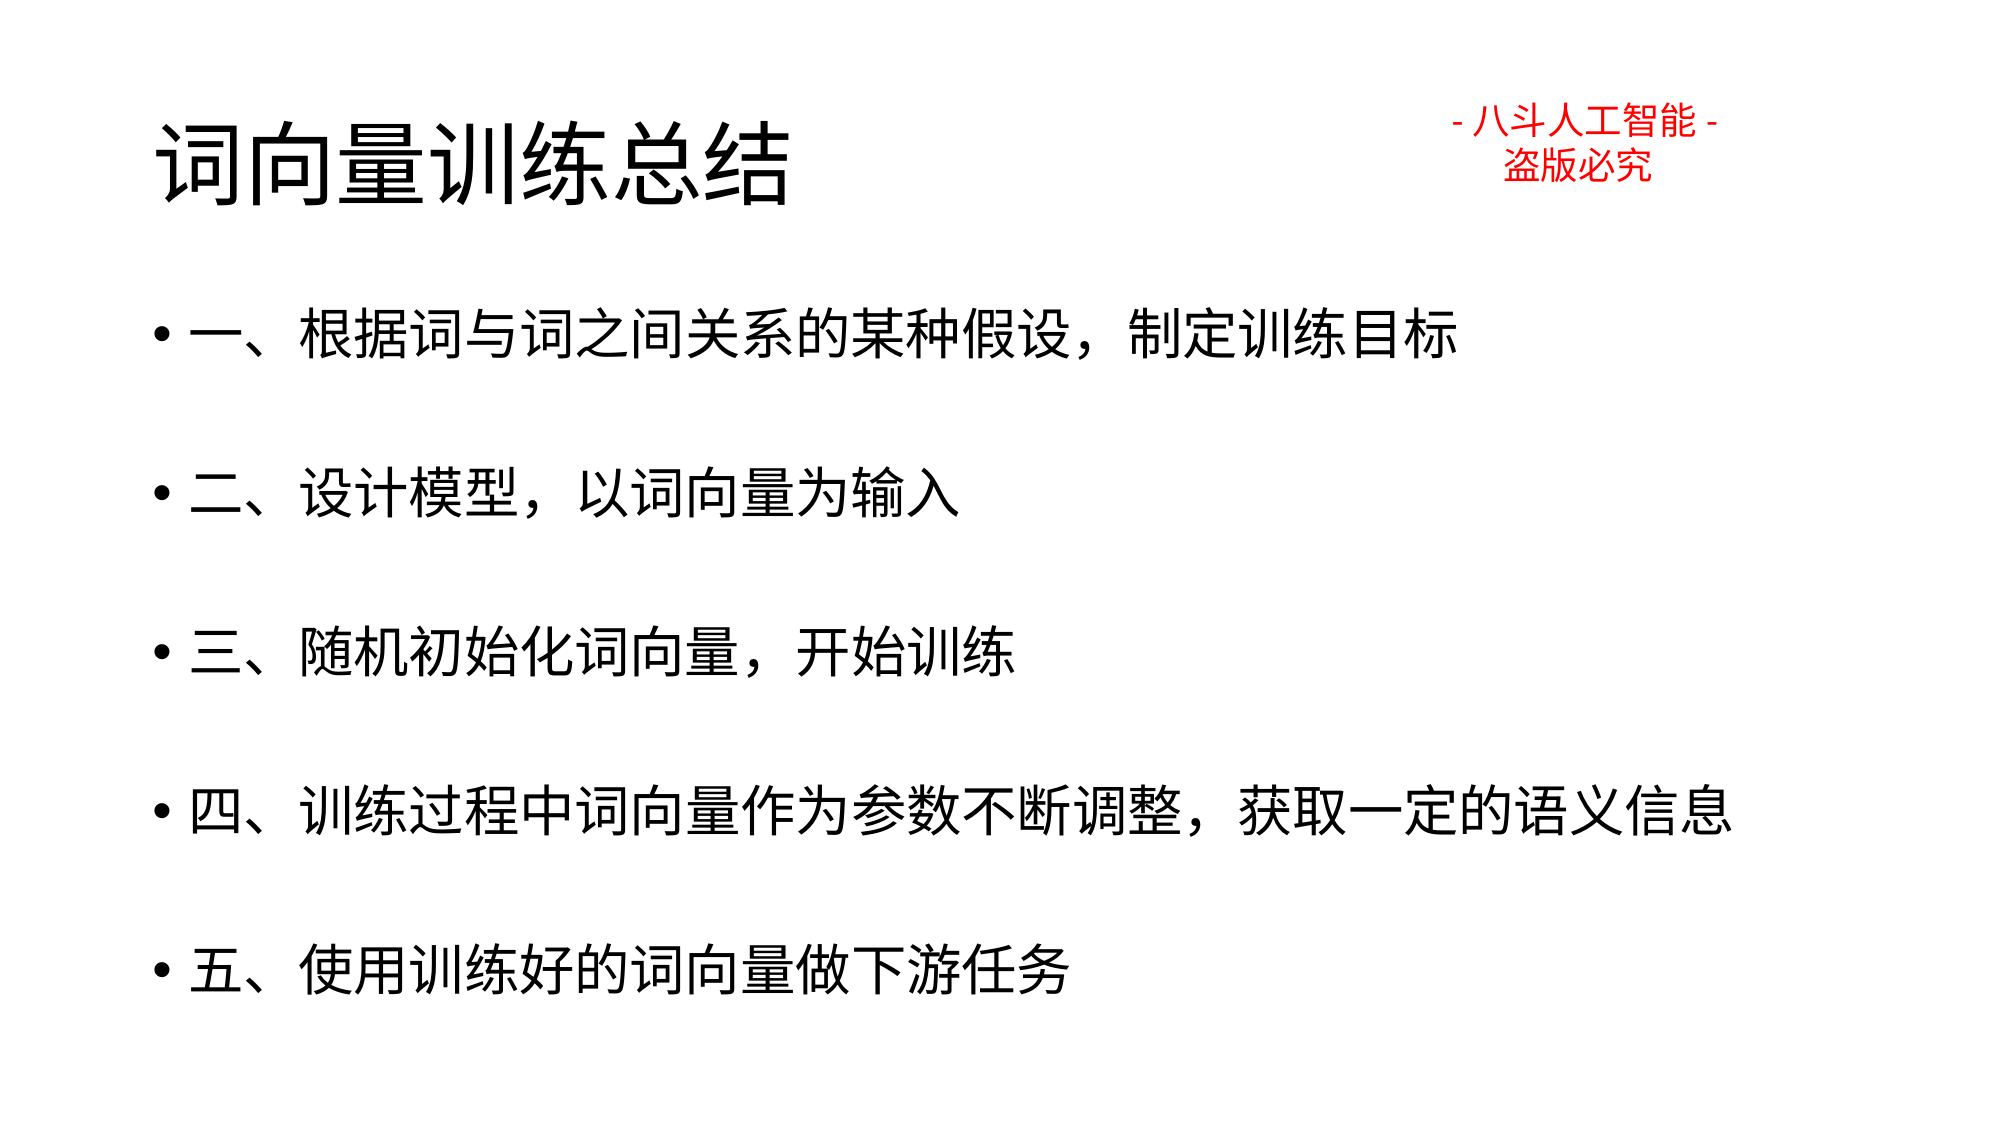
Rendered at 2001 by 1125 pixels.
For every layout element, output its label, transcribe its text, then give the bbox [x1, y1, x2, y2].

list 一、根据词与词之间关系的某种假设，制定训练目标 二、设计模型，以词向量为输入 三、随机初始化词向量，开始训练 四、训练过程中词向量作为参数不断调整，获取一定的语义信息 五、使用训练好的词向量做下游任务 [137, 299, 1863, 1014]
title 词向量训练总结 [137, 59, 1863, 278]
text_box -八斗人工智能- 盗版必究 [1437, 89, 1792, 195]
